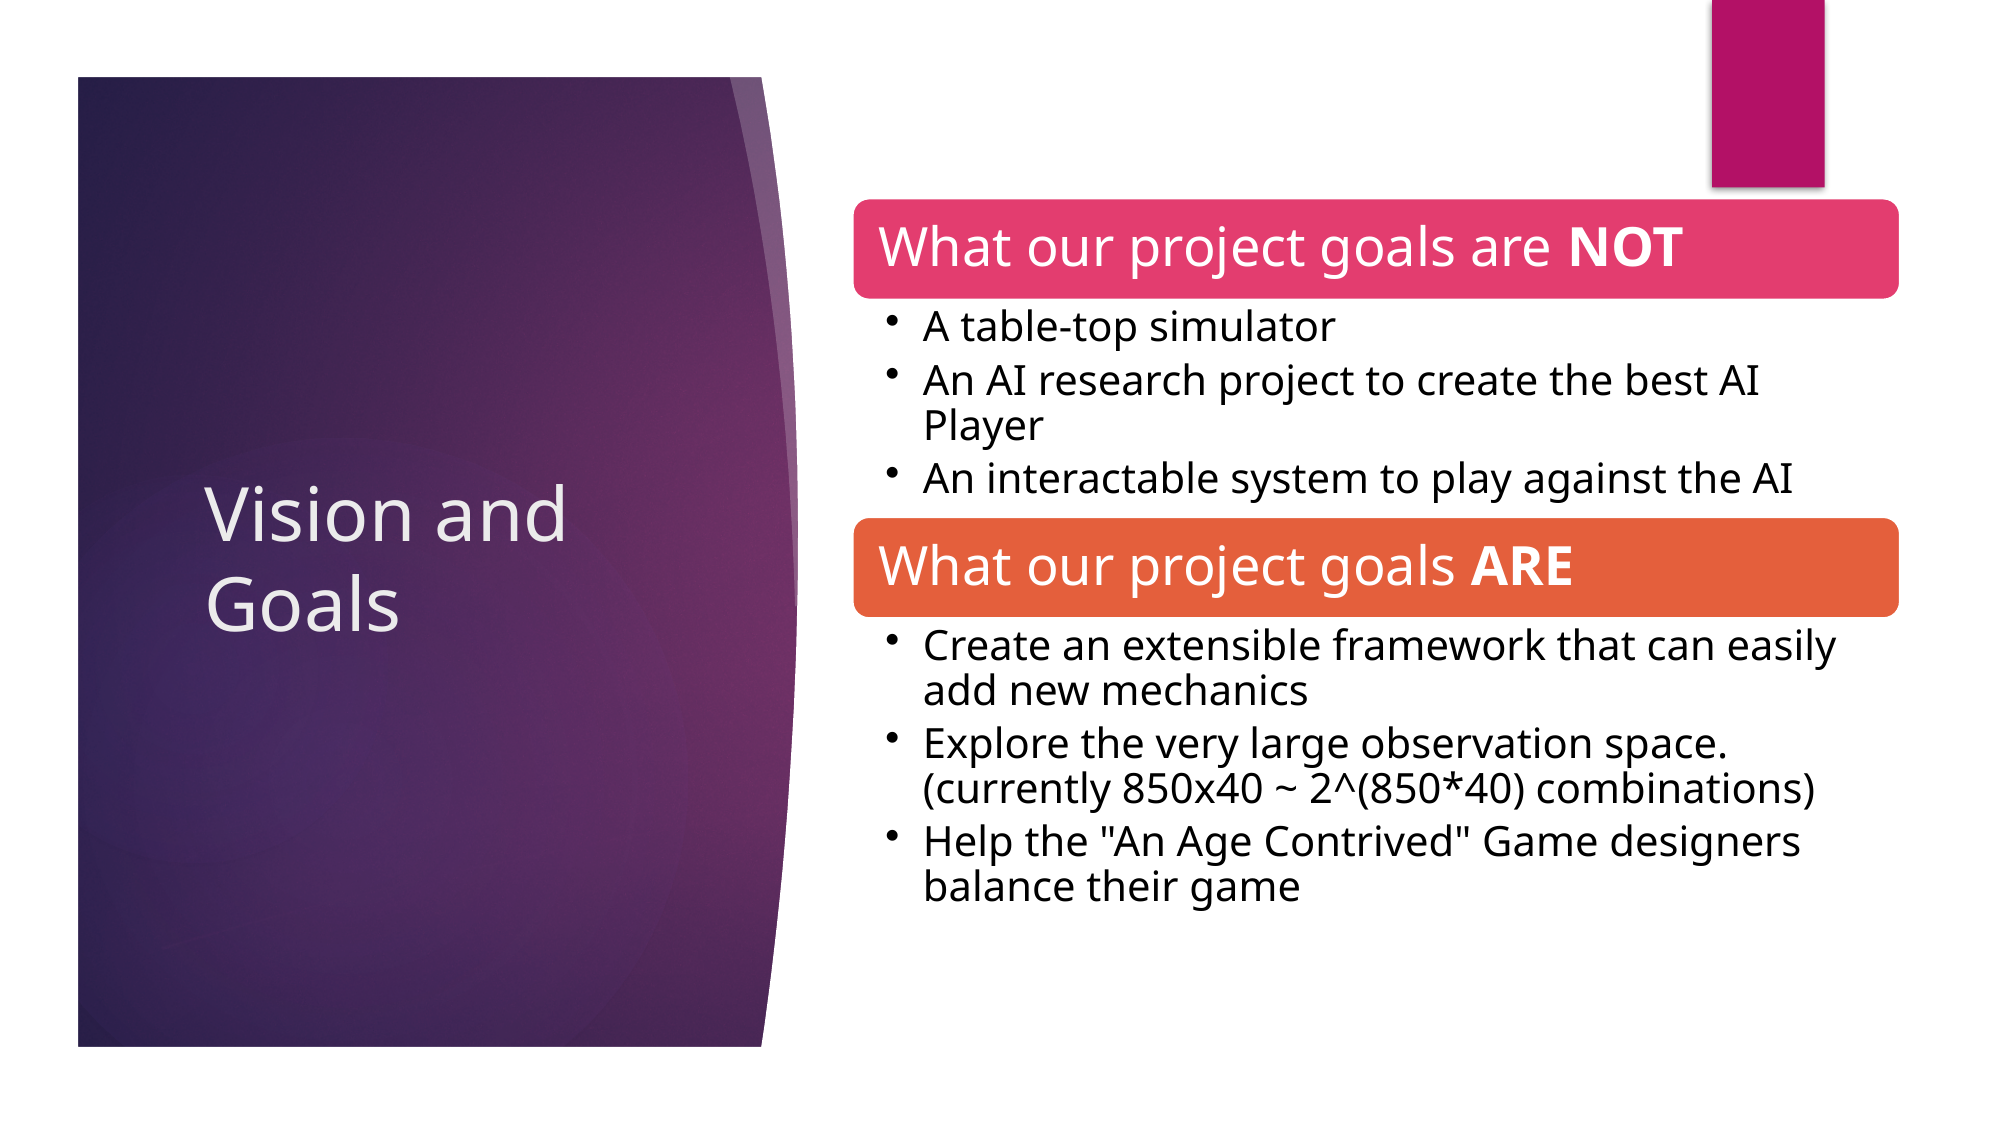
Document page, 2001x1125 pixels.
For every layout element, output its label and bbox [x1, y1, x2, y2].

list [851, 132, 1901, 994]
text_box [0, 0, 2000, 1125]
